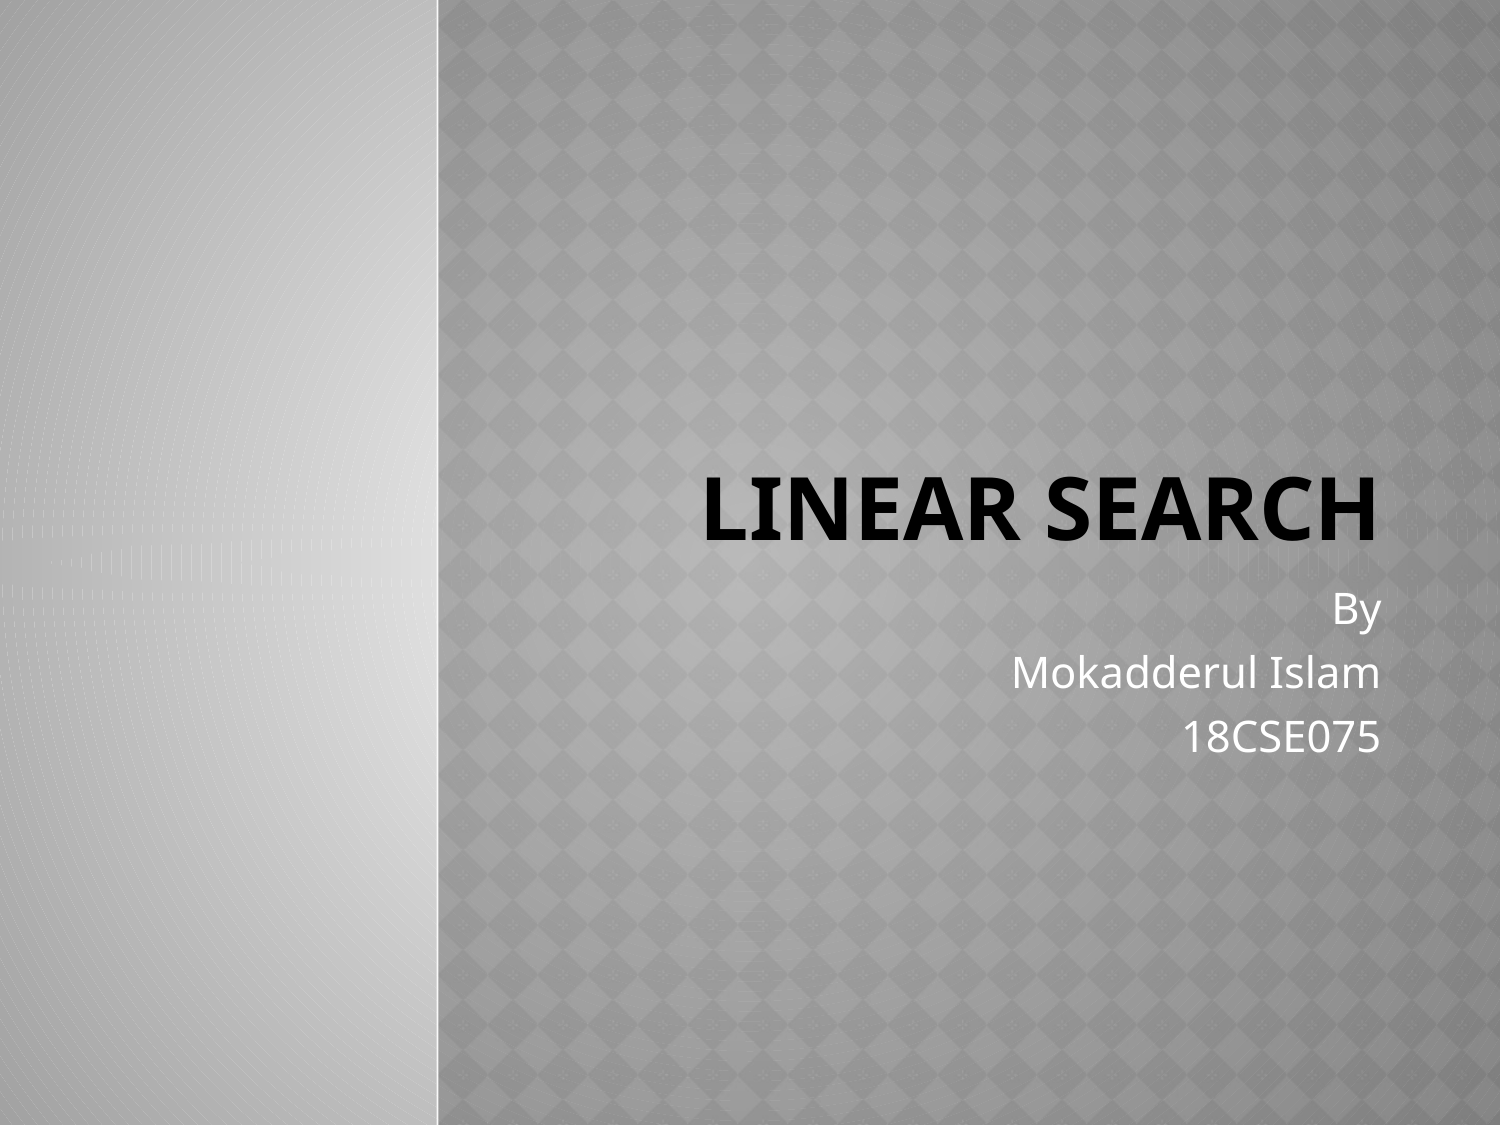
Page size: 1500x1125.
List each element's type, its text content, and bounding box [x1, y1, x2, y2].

subtitle By Mokadderul Islam 18CSE075 [550, 580, 1390, 762]
title Linear search [552, 87, 1390, 558]
